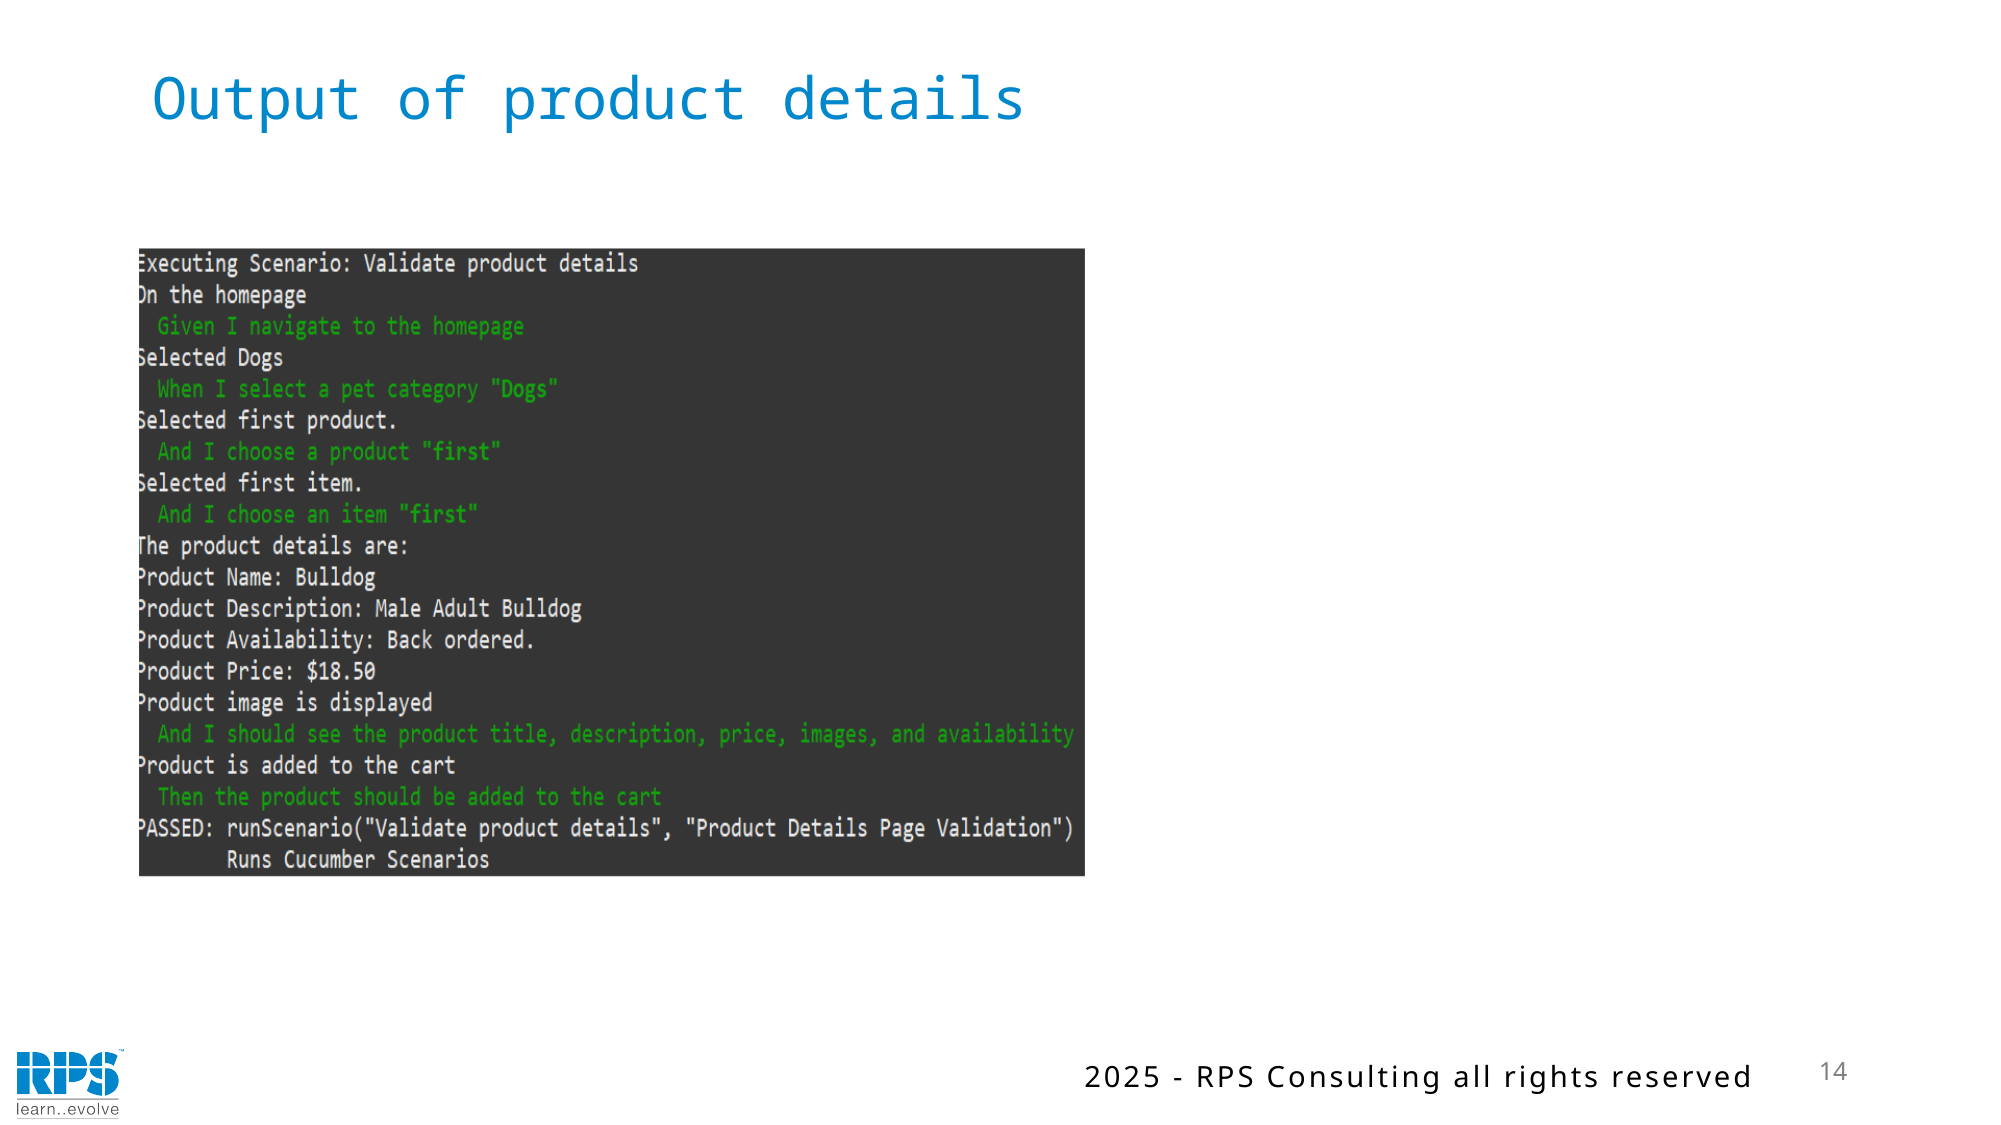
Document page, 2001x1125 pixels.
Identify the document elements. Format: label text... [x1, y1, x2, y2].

title Output of product details [137, 59, 1863, 141]
picture [136, 246, 1088, 879]
picture [17, 1049, 124, 1119]
slide_number 14 [1412, 1042, 1863, 1103]
